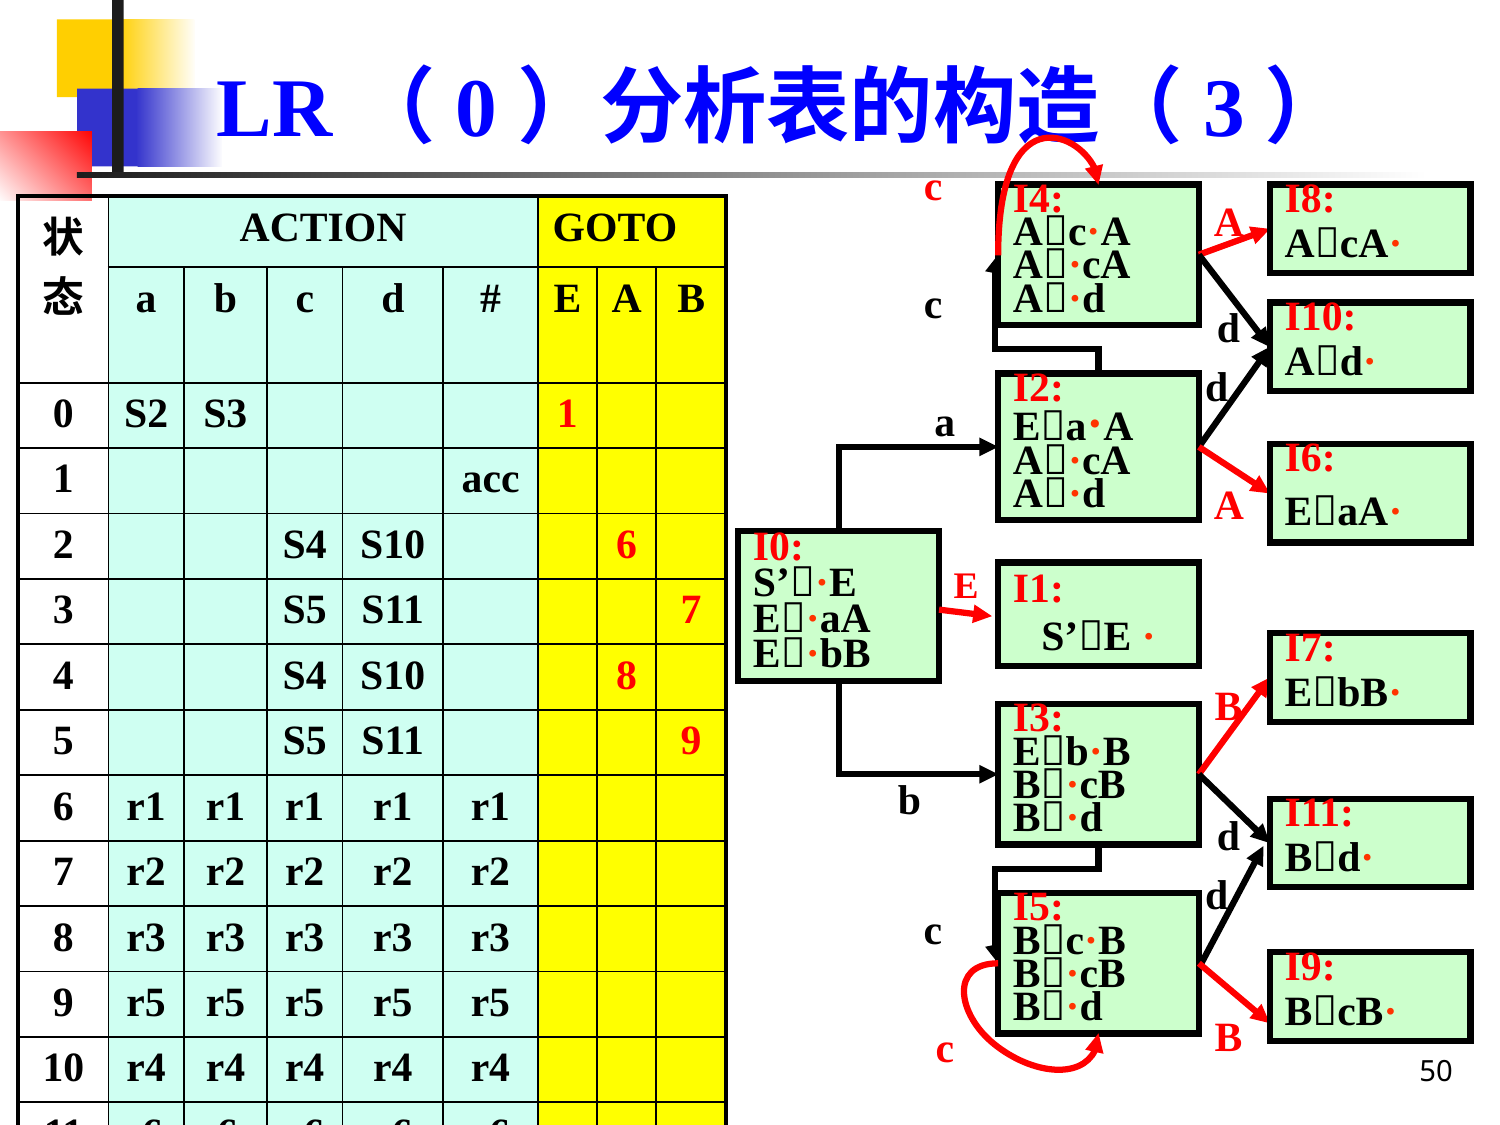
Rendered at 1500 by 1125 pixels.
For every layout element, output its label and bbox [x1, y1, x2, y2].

table_cell [109, 645, 183, 709]
table_cell [268, 384, 342, 447]
text_box [1269, 302, 1471, 392]
table_cell [539, 711, 596, 774]
table_cell [185, 580, 266, 643]
table_cell [343, 384, 442, 447]
table_cell [343, 776, 442, 840]
table_cell [444, 449, 537, 513]
table_cell [444, 972, 537, 1036]
table_cell [444, 842, 537, 905]
text_box [998, 562, 1199, 667]
table_cell [598, 972, 655, 1036]
text_box [991, 181, 1267, 535]
table_cell [539, 776, 596, 840]
table_cell [109, 711, 183, 774]
table_cell [109, 384, 183, 447]
table_cell [343, 1103, 442, 1125]
table_cell [657, 711, 724, 774]
table_cell [268, 449, 342, 513]
table_cell [268, 972, 342, 1036]
table_cell [109, 1038, 183, 1101]
table_cell [268, 580, 342, 643]
table_cell [539, 972, 596, 1036]
table_cell [444, 907, 537, 971]
table_cell [343, 580, 442, 643]
table_cell [185, 384, 266, 447]
table_cell [185, 1103, 266, 1125]
table_cell [539, 514, 596, 578]
table_cell [343, 645, 442, 709]
table_cell [20, 842, 108, 905]
table_cell [343, 268, 442, 382]
table_cell [343, 972, 442, 1036]
table_cell [444, 580, 537, 643]
text_box [903, 160, 963, 217]
text_box [903, 278, 963, 335]
table_cell [539, 449, 596, 513]
table_cell [444, 711, 537, 774]
table_cell [657, 1038, 724, 1101]
table_cell [268, 268, 342, 382]
table_cell [268, 1038, 342, 1101]
table_cell [539, 384, 596, 447]
table_cell [109, 972, 183, 1036]
table_cell [539, 1038, 596, 1101]
table_cell [20, 384, 108, 447]
table_cell [109, 1103, 183, 1125]
table_header [109, 198, 537, 266]
table_cell [109, 449, 183, 513]
table_cell [109, 580, 183, 643]
table_cell [657, 384, 724, 447]
table_cell [657, 842, 724, 905]
table_cell [539, 268, 596, 382]
table_cell [185, 776, 266, 840]
table_cell [109, 268, 183, 382]
table_cell [444, 514, 537, 578]
title [1022, 145, 1083, 161]
table_cell [185, 907, 266, 971]
text_box [1269, 798, 1471, 888]
table_cell [598, 842, 655, 905]
table_cell [539, 842, 596, 905]
table_cell [444, 384, 537, 447]
table_cell [598, 645, 655, 709]
table_cell [185, 1038, 266, 1101]
table_header [539, 198, 724, 266]
table_cell [598, 580, 655, 643]
table_cell [657, 1103, 724, 1125]
text_box [1269, 444, 1471, 543]
table_cell [598, 776, 655, 840]
table_cell [343, 711, 442, 774]
text_box [1269, 184, 1471, 274]
table_cell [109, 907, 183, 971]
table_cell [598, 384, 655, 447]
table_cell [185, 842, 266, 905]
table_cell [185, 711, 266, 774]
table_cell [657, 580, 724, 643]
table_cell [657, 514, 724, 578]
table_cell [20, 514, 108, 578]
table_cell [598, 514, 655, 578]
table_cell [343, 907, 442, 971]
table_cell [268, 907, 342, 971]
table_cell [109, 514, 183, 578]
title [188, 35, 1376, 161]
table_cell [20, 1103, 108, 1125]
table_cell [657, 776, 724, 840]
table_cell [109, 842, 183, 905]
table_cell [343, 449, 442, 513]
table_cell [343, 514, 442, 578]
table_cell [539, 580, 596, 643]
text_box [891, 904, 975, 961]
table_cell [268, 711, 342, 774]
table_cell [598, 449, 655, 513]
table_cell [444, 268, 537, 382]
table_cell [185, 645, 266, 709]
table_cell [185, 268, 266, 382]
slide_number [1154, 1024, 1468, 1100]
table_cell [657, 268, 724, 382]
table_cell [185, 449, 266, 513]
table_cell [268, 514, 342, 578]
table_cell [444, 776, 537, 840]
table_cell [598, 1038, 655, 1101]
table_cell [598, 1103, 655, 1125]
table_cell [444, 645, 537, 709]
table_cell [598, 907, 655, 971]
table_cell [268, 842, 342, 905]
table_cell [268, 776, 342, 840]
table_cell [657, 449, 724, 513]
table_cell [539, 645, 596, 709]
table_cell [20, 1038, 108, 1101]
table_cell [657, 907, 724, 971]
table_cell [444, 1038, 537, 1101]
text_box [738, 397, 993, 831]
table_cell [20, 449, 108, 513]
table_cell [268, 1103, 342, 1125]
text_box [915, 1023, 975, 1079]
table_cell [343, 1038, 442, 1101]
table_cell [185, 514, 266, 578]
table_cell [268, 645, 342, 709]
table_cell [109, 776, 183, 840]
table_cell [598, 711, 655, 774]
table_cell [20, 776, 108, 840]
table_header [20, 198, 108, 382]
table_cell [185, 972, 266, 1036]
text_box [1269, 633, 1471, 722]
table_cell [20, 972, 108, 1036]
table_cell [444, 1103, 537, 1125]
table_cell [20, 580, 108, 643]
table_cell [598, 268, 655, 382]
table_cell [539, 1103, 596, 1125]
table_cell [657, 972, 724, 1036]
table_cell [657, 645, 724, 709]
table_cell [343, 842, 442, 905]
table_cell [20, 645, 108, 709]
text_box [991, 680, 1471, 1067]
table_cell [20, 907, 108, 971]
table_cell [20, 711, 108, 774]
table_cell [539, 907, 596, 971]
